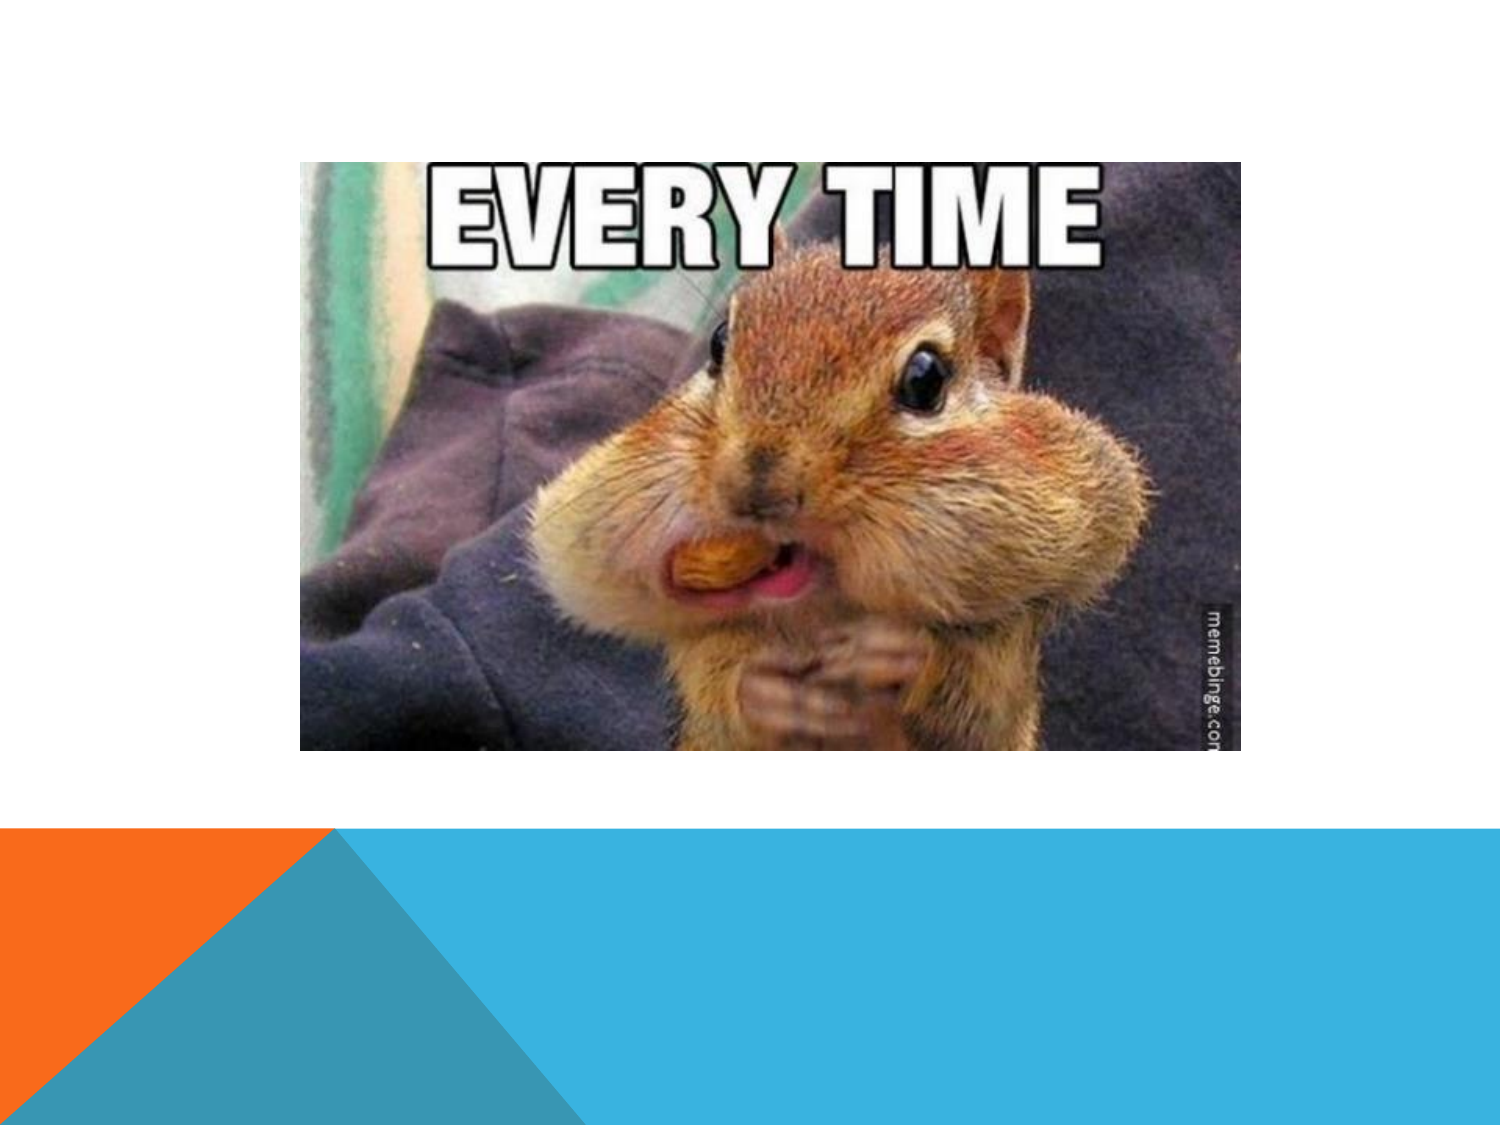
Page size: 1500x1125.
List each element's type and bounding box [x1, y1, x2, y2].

list [300, 162, 1241, 751]
